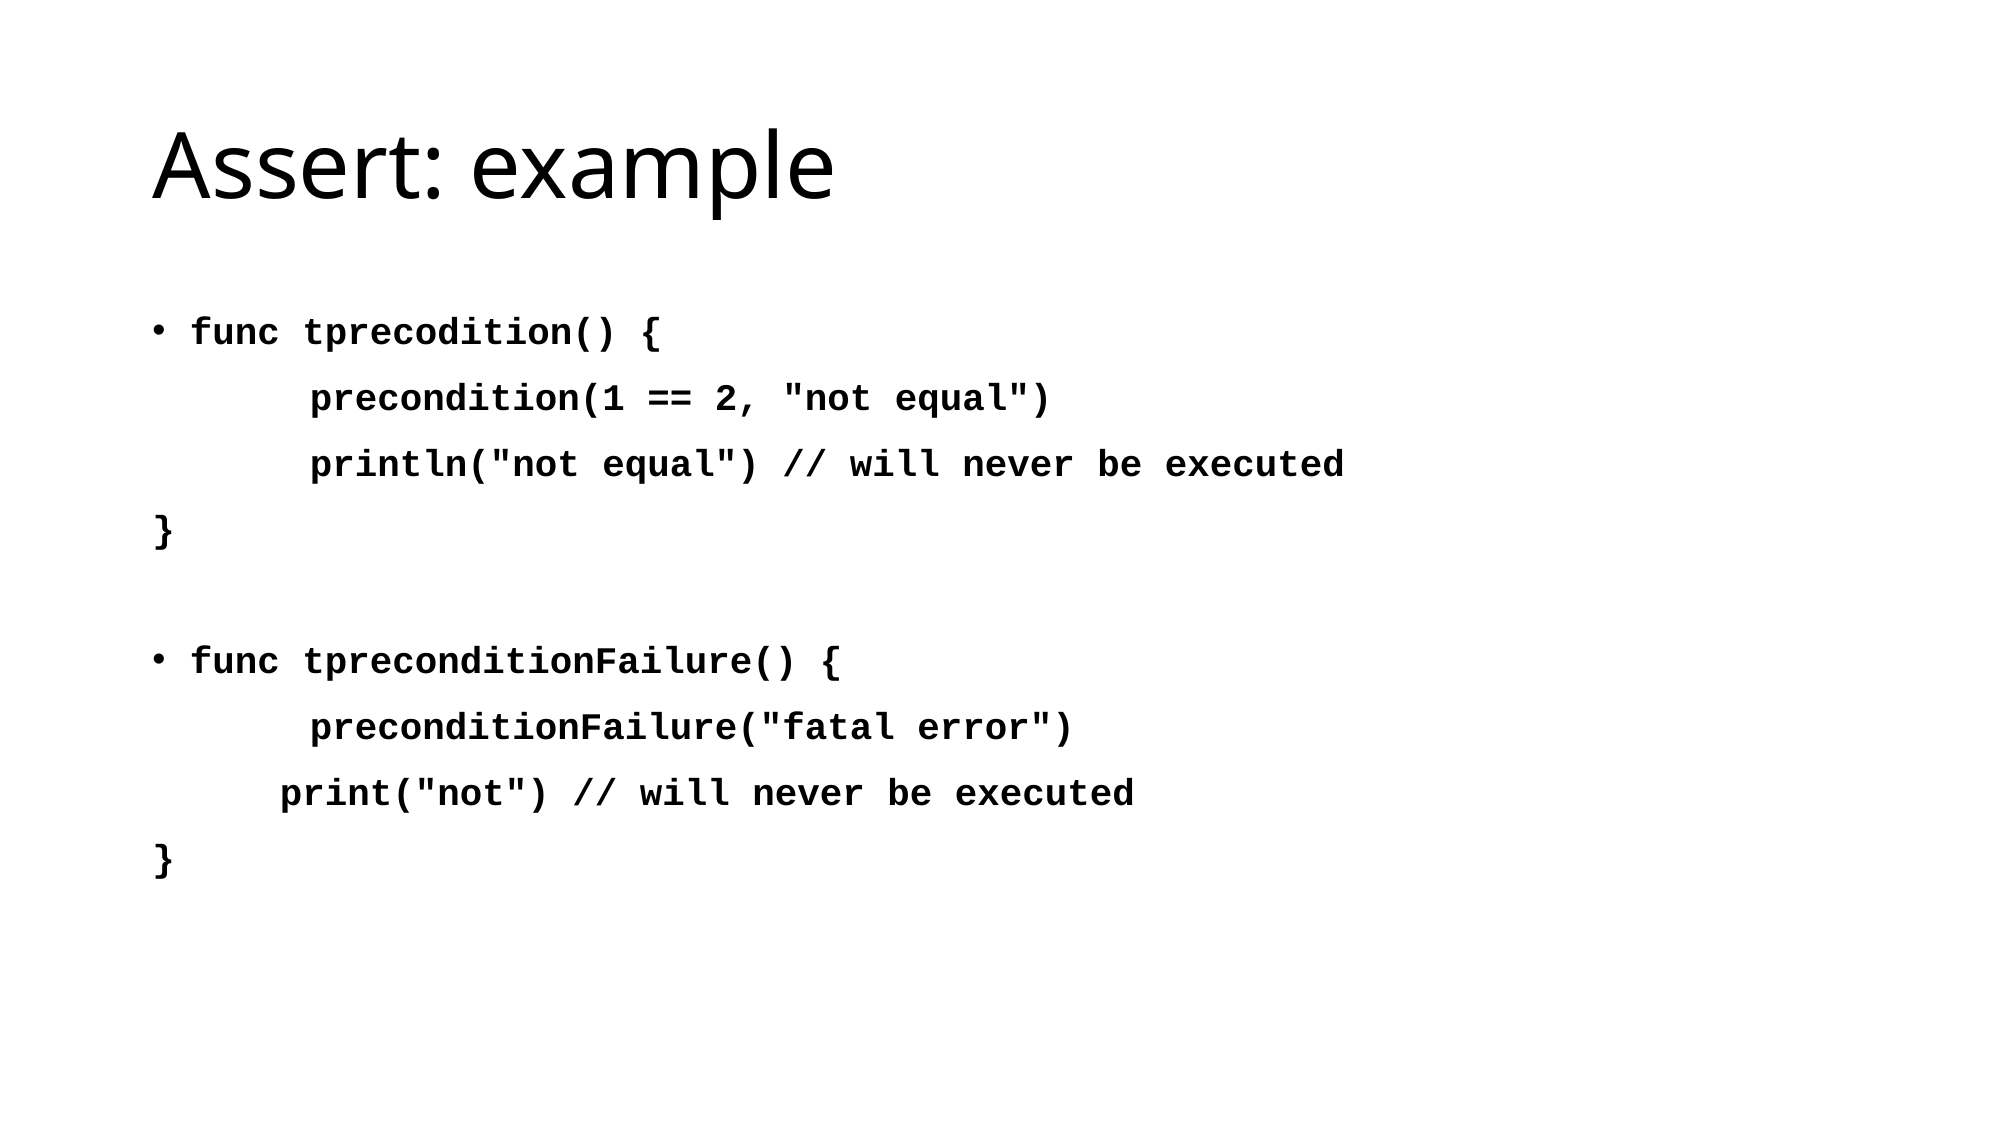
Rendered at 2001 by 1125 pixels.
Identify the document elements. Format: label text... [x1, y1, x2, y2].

title Assert: example [137, 59, 1863, 278]
list func tprecodition() { precondition(1 == 2, "not equal") println("not equal") // will never be executed } func tpreconditionFailure() { preconditionFailure("fatal error") print("not") // will never be executed } [137, 299, 1863, 1014]
